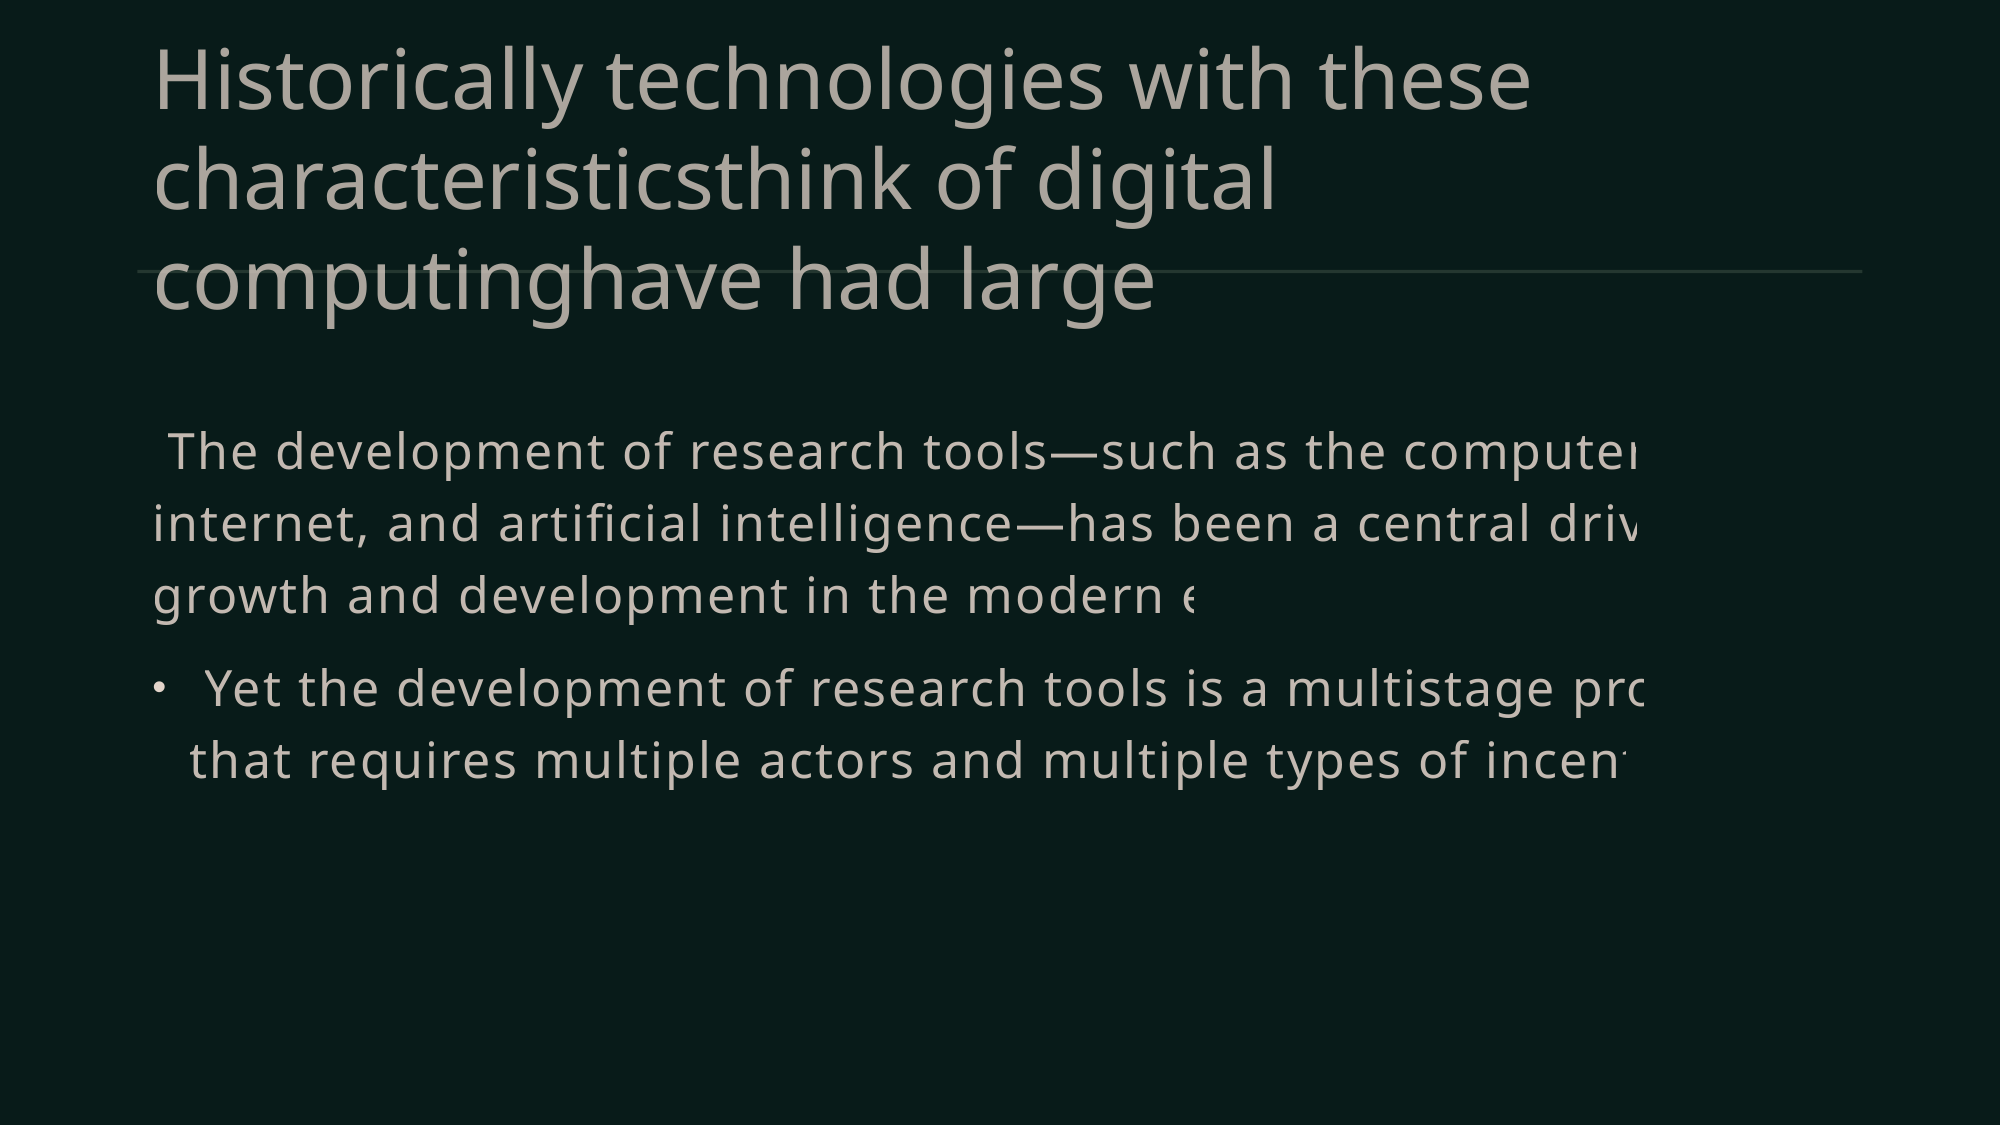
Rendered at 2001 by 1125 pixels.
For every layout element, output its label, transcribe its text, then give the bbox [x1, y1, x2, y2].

list The development of research tools—such as the computer, the internet, and artificial intelligence—has been a central driver of growth and development in the modern era. Yet the development of research tools is a multistage process that requires multiple actors and multiple types of incentives. [137, 399, 1863, 982]
title Historically technologies with these characteristicsthink of digital computinghave had large [137, 108, 1863, 244]
